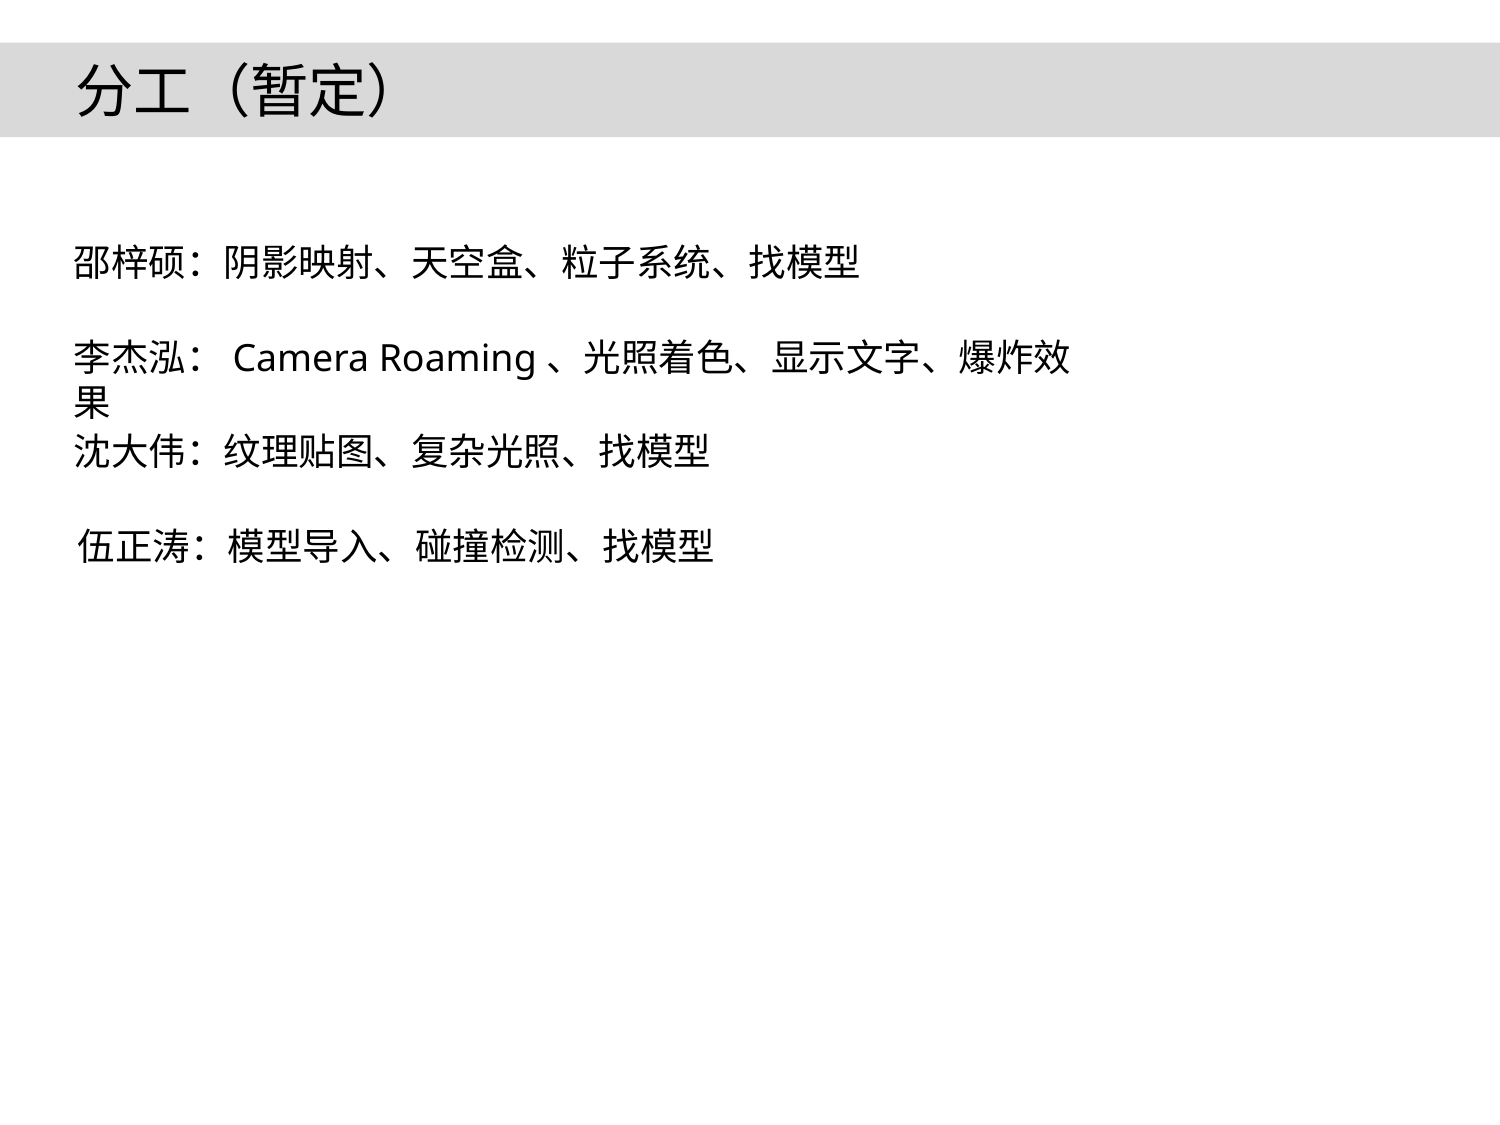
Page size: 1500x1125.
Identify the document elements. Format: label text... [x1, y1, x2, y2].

text_box 邵梓硕：阴影映射、天空盒、粒子系统、找模型 [58, 231, 1122, 292]
text_box 李杰泓：Camera Roaming、光照着色、显示文字、爆炸效果 [58, 326, 1122, 420]
text_box 沈大伟：纹理贴图、复杂光照、找模型 [58, 420, 1122, 481]
text_box 伍正涛：模型导入、碰撞检测、找模型 [63, 515, 1127, 575]
text_box 分工（暂定） [60, 46, 440, 132]
text_box [0, 41, 1500, 139]
